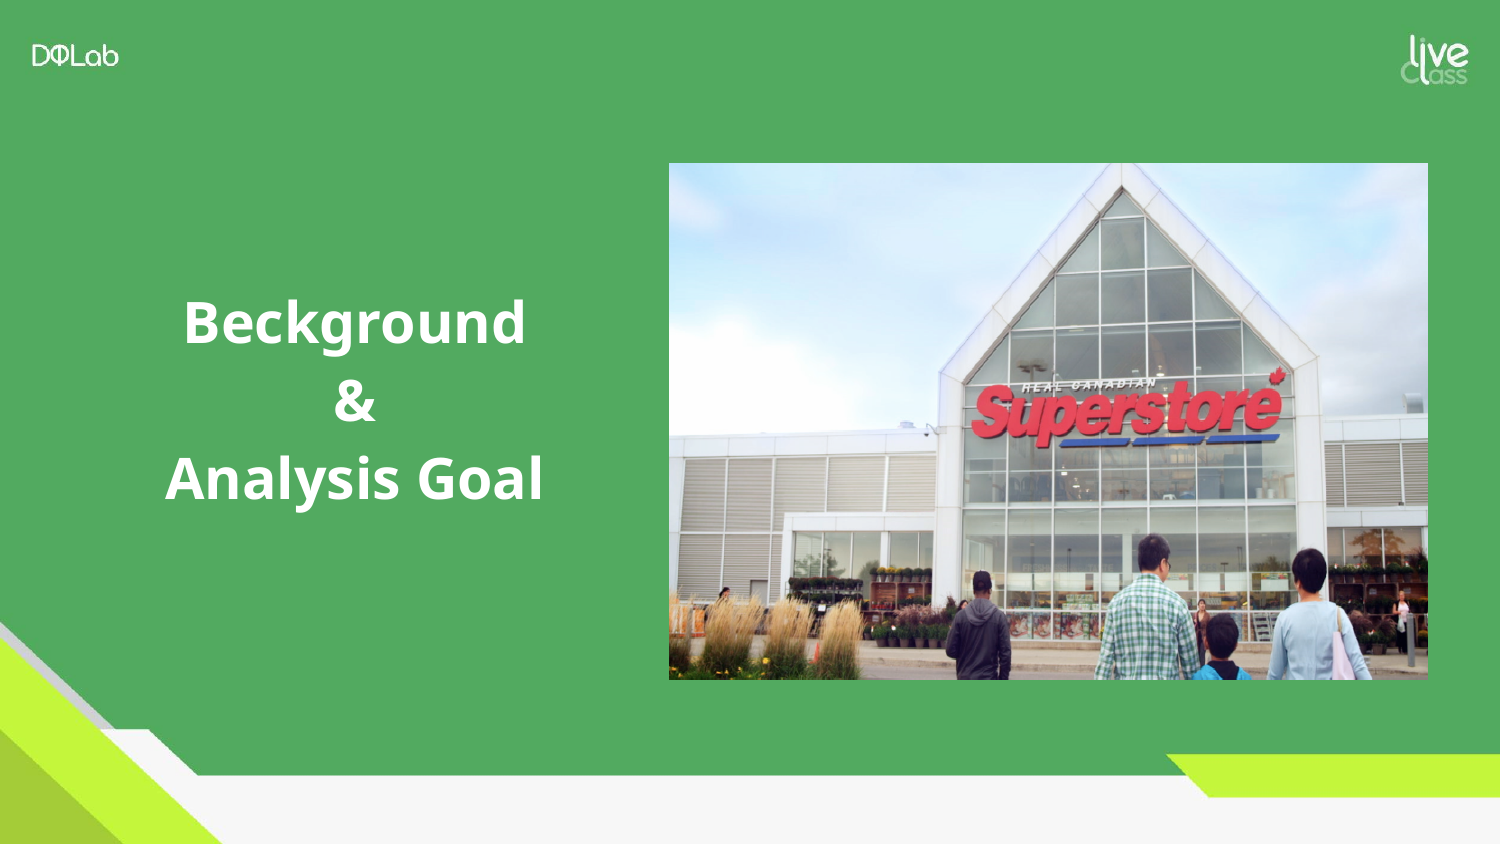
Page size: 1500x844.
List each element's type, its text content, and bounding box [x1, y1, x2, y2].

title Beckground & Analysis Goal [0, 266, 664, 533]
picture [0, 0, 1500, 844]
